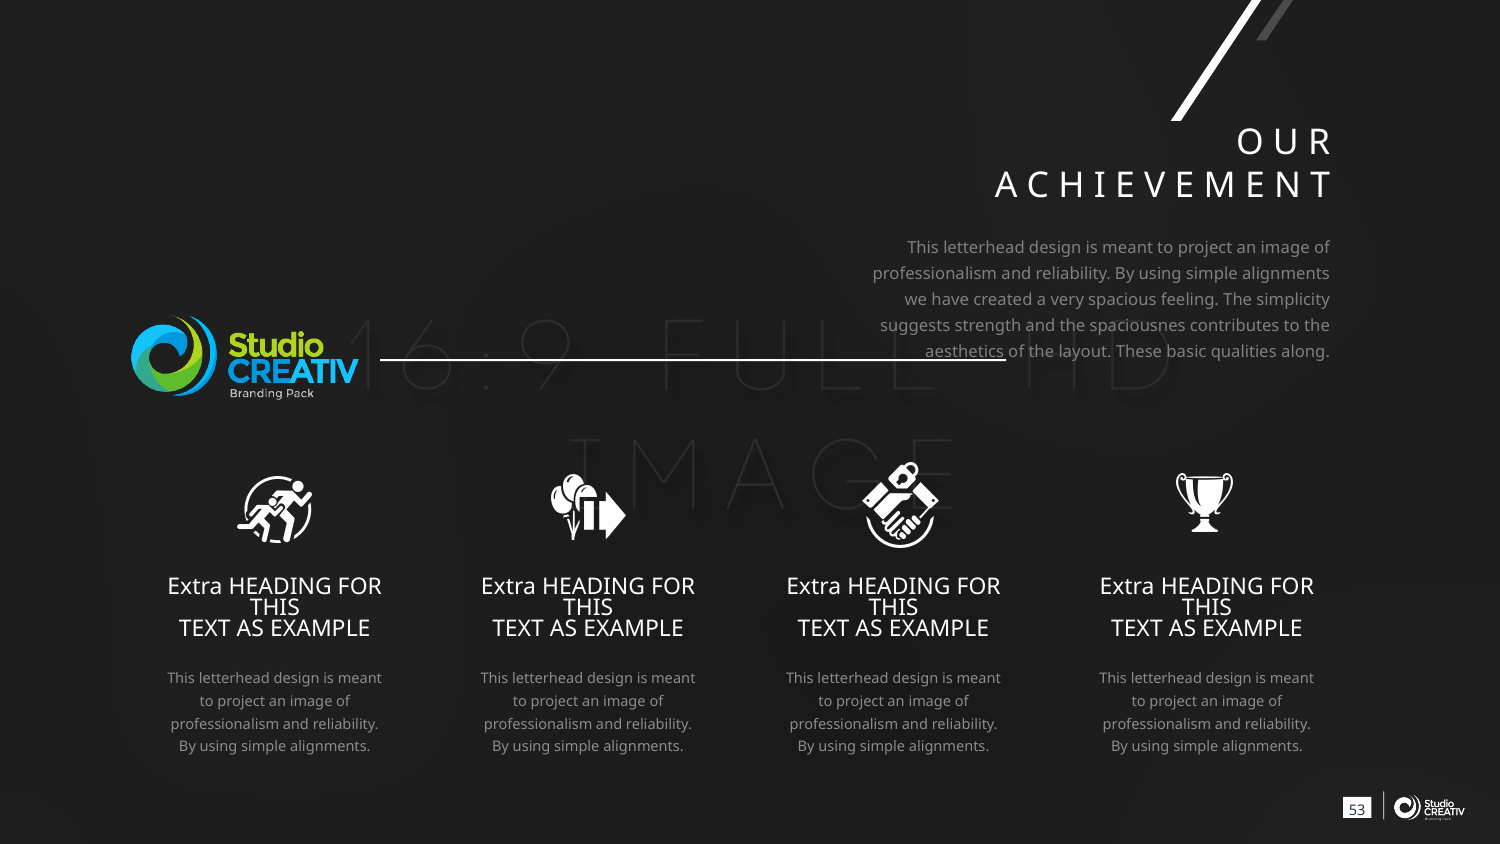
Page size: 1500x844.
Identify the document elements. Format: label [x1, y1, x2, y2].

text_box [160, 569, 389, 755]
text_box [1170, 0, 1295, 122]
text_box [779, 569, 1008, 755]
text_box [1339, 791, 1466, 821]
picture [0, 0, 1500, 844]
text_box [474, 569, 703, 755]
text_box [1092, 569, 1321, 755]
